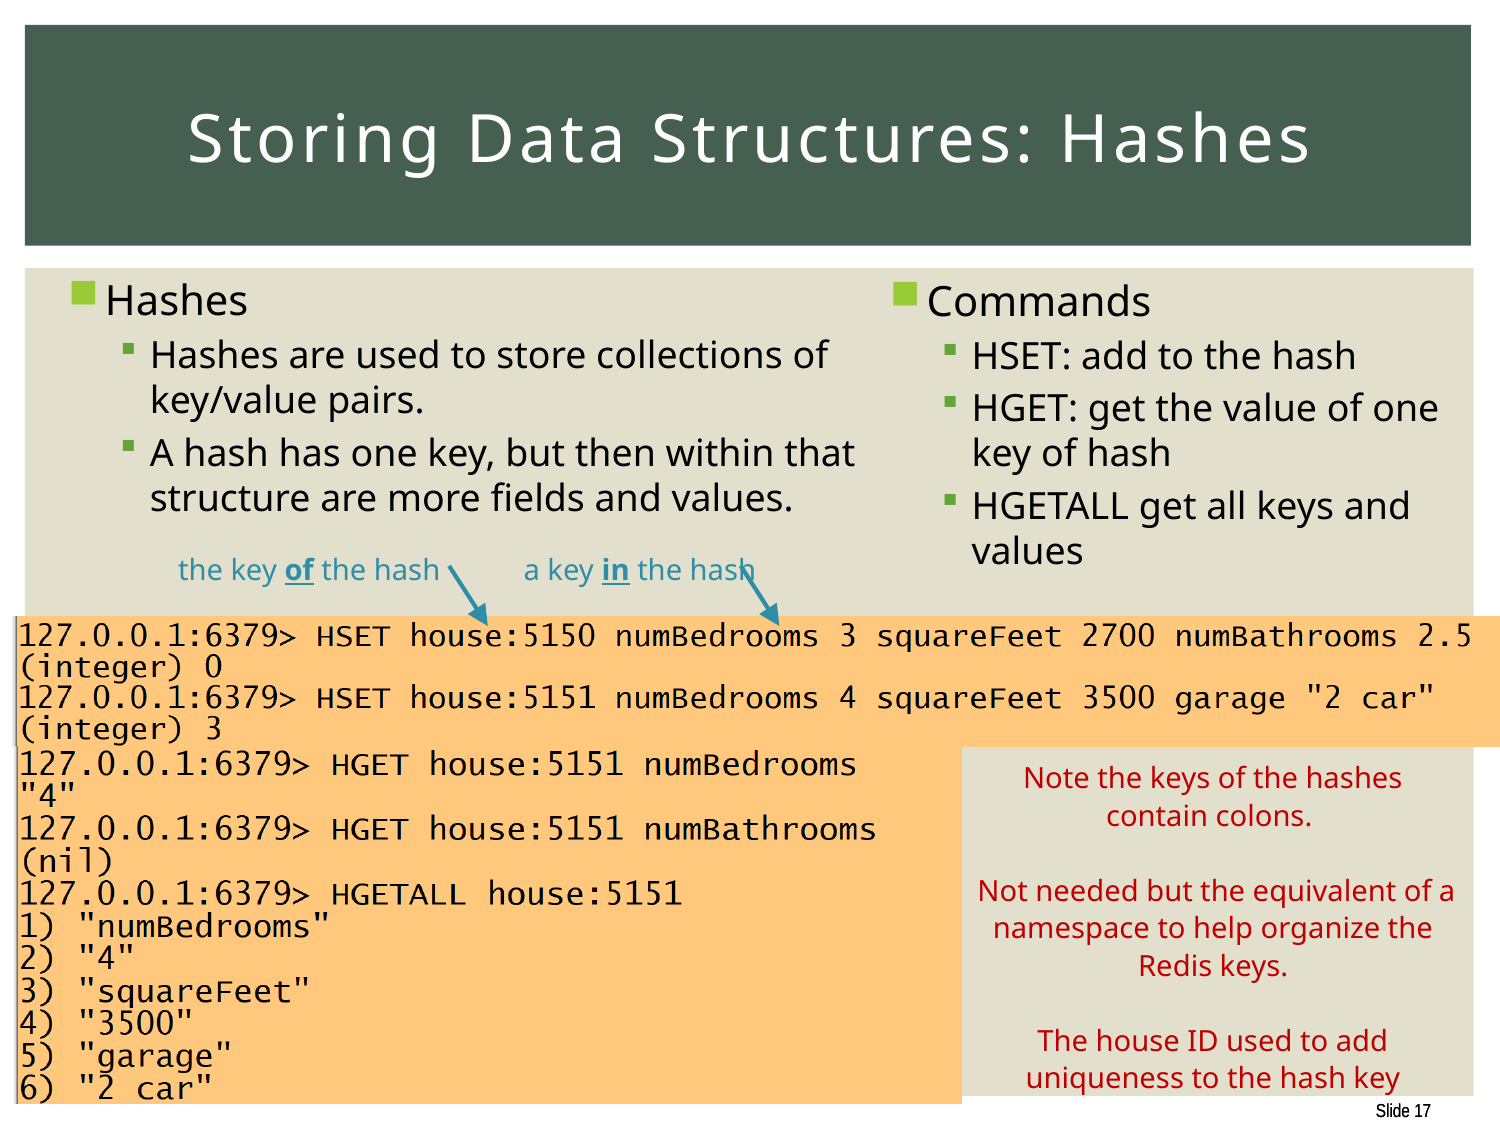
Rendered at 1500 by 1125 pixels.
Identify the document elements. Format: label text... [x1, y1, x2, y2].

text_box the key of the hash [163, 543, 463, 594]
title Storing Data Structures: Hashes [62, 48, 1438, 222]
text_box a key in the hash [508, 543, 779, 594]
list Commands HSET: add to the hash HGET: get the value of one key of hash HGETALL get all keys and values [866, 266, 1464, 615]
picture [12, 616, 1500, 1104]
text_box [740, 565, 780, 627]
text_box Note the keys of the hashes contain colons. Not needed but the equivalent of a namespace to help organize the Redis keys. The house ID used to add uniqueness to the hash key [966, 755, 1474, 1102]
list Hashes Hashes are used to store collections of key/value pairs. A hash has one key, but then within that structure are more fields and values. [44, 265, 883, 615]
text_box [448, 565, 489, 627]
